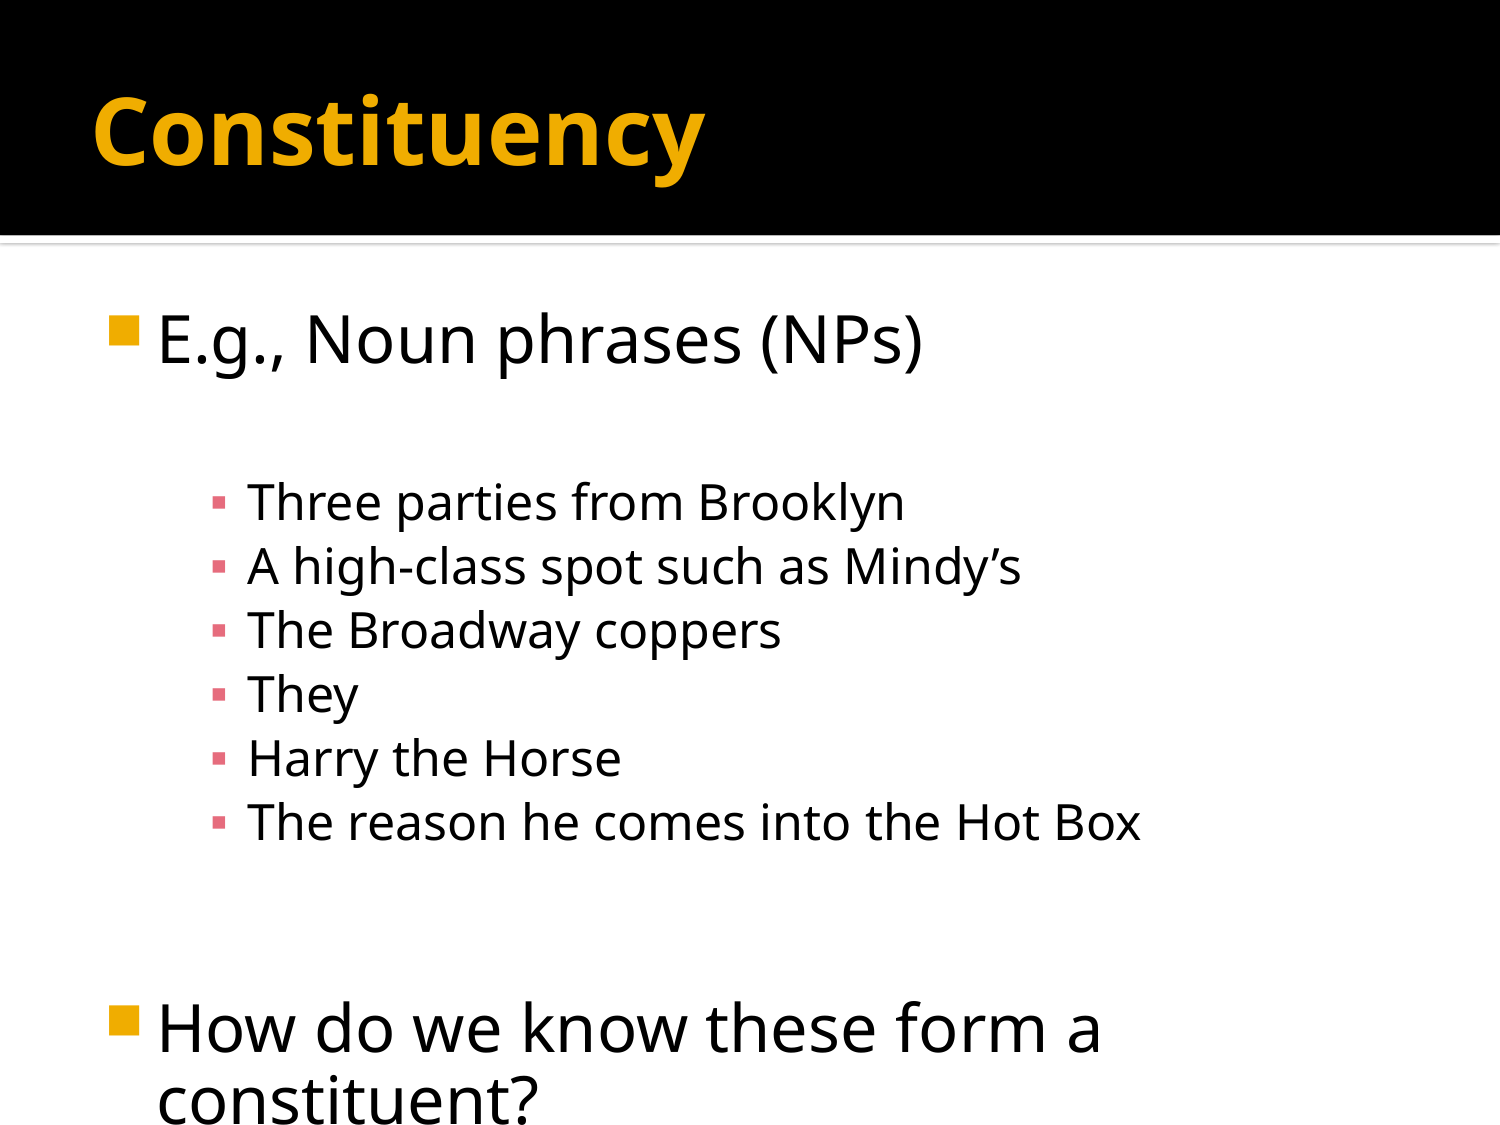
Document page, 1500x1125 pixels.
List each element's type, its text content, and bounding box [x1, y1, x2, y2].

list E.g., Noun phrases (NPs) Three parties from Brooklyn A high-class spot such as Mindy’s The Broadway coppers They Harry the Horse The reason he comes into the Hot Box How do we know these form a constituent? [75, 291, 1425, 1050]
title Constituency [75, 25, 1425, 231]
